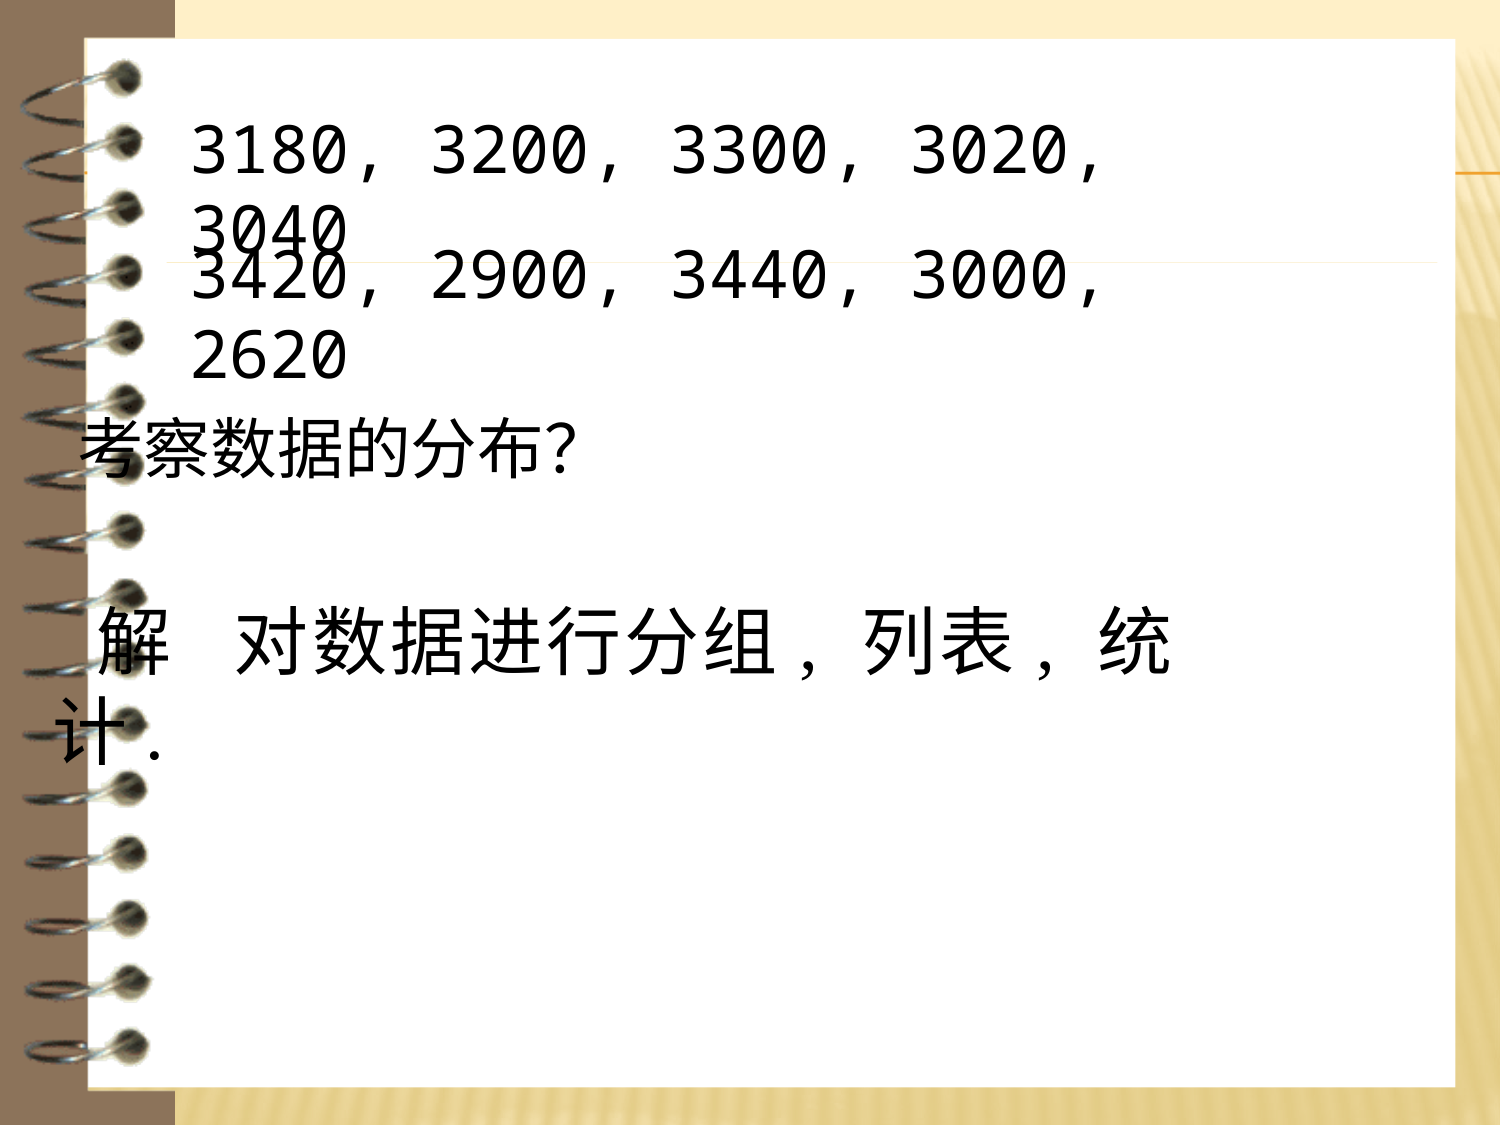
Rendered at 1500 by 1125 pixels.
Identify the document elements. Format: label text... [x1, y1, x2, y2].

picture [0, 0, 175, 1125]
text_box 考察数据的分布？ [62, 399, 626, 495]
text_box 3420, 2900, 3440, 3000, 2620 [174, 224, 1163, 400]
text_box 3180, 3200, 3300, 3020, 3040 [174, 99, 1200, 275]
text_box 解 对数据进行分组, 列表, 统计. [37, 587, 1188, 783]
